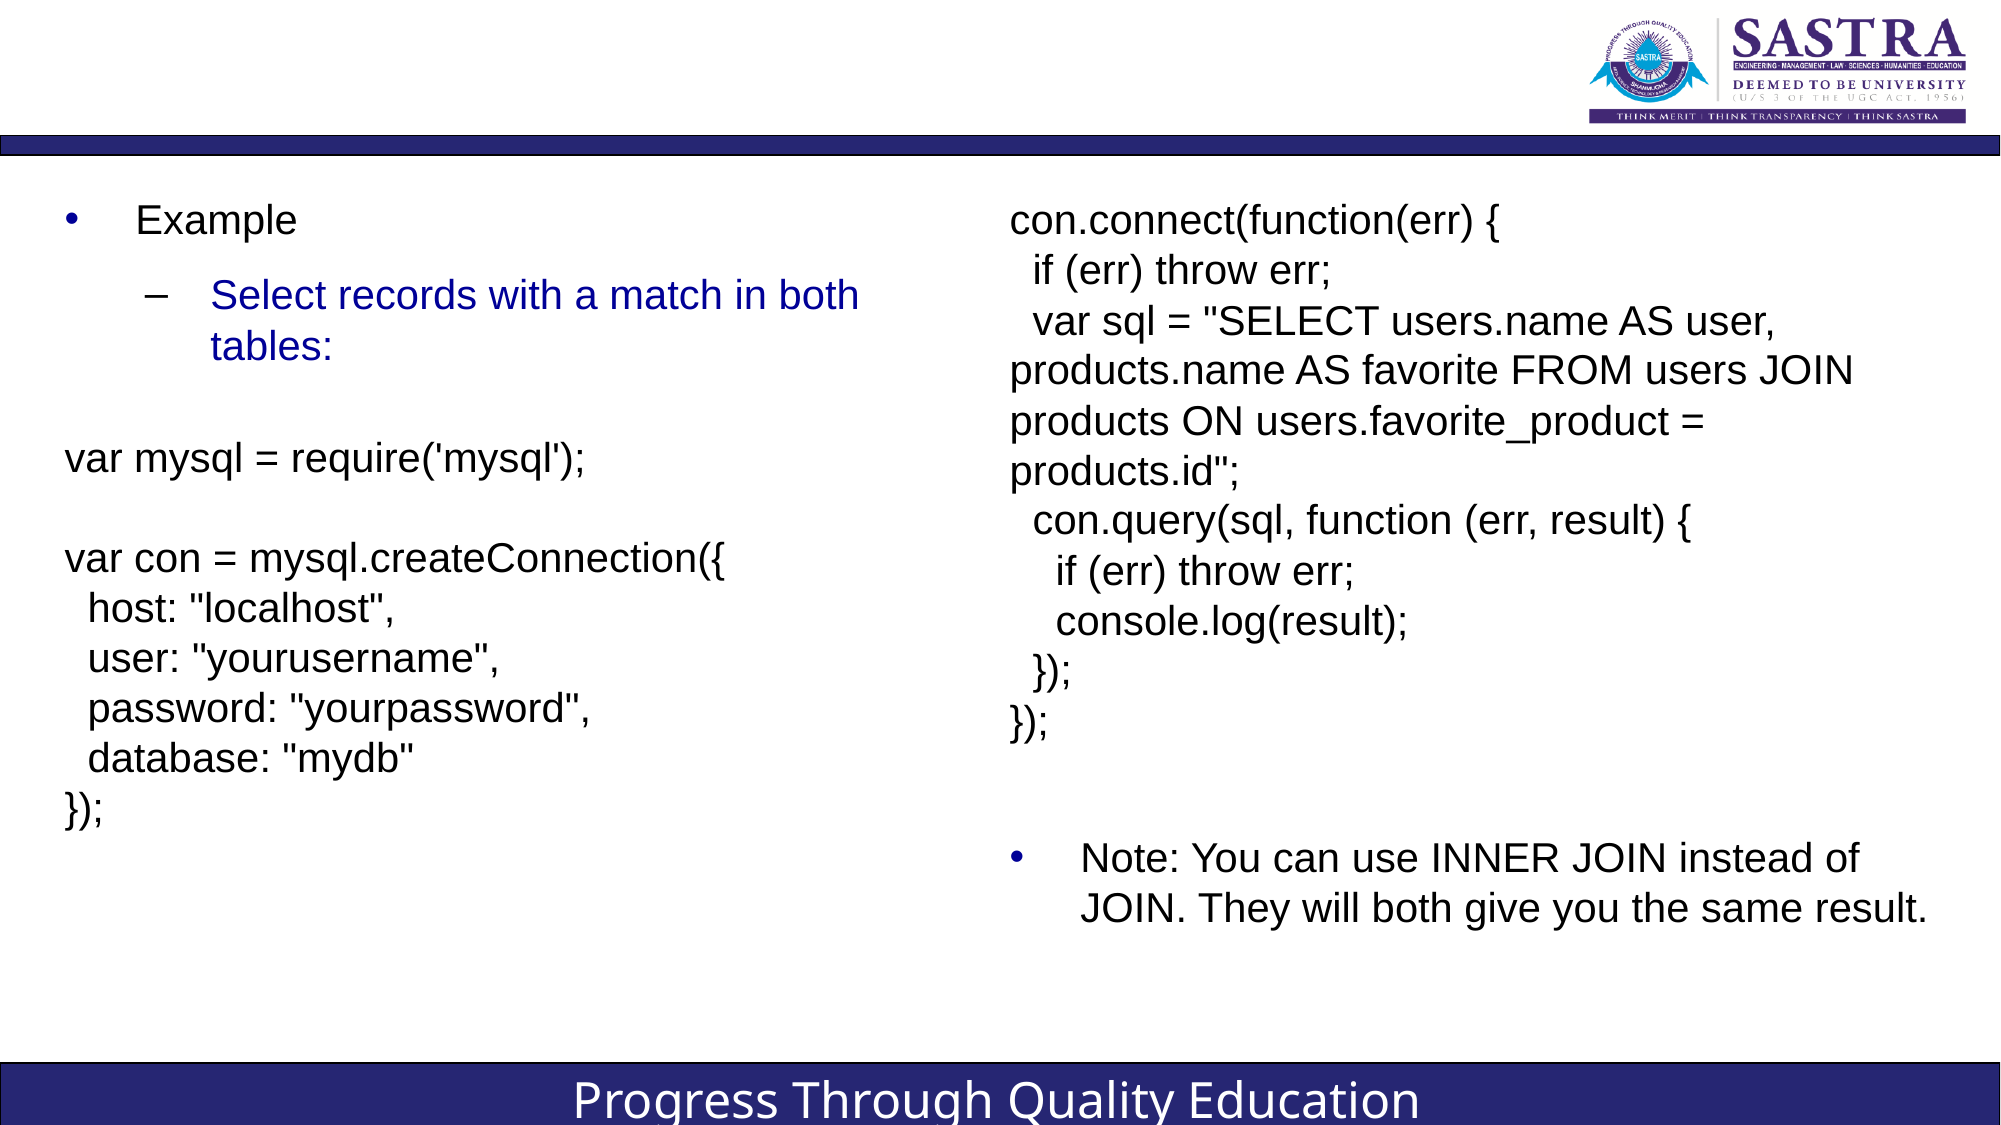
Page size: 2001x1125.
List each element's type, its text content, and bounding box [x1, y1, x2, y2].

picture [1566, 10, 1989, 130]
list con.connect(function(err) { if (err) throw err; var sql = "SELECT users.name AS user, products.name AS favorite FROM users JOIN products ON users.favorite_product = products.id"; con.query(sql, function (err, result) { if (err) throw err; console.log(result); }); }); Note: You can use INNER JOIN instead of JOIN. They will both give you the same result. [988, 184, 1959, 1047]
list Example Select records with a match in both tables: var mysql = require('mysql'); var con = mysql.createConnection({ host: "localhost", user: "yourusername", password: "yourpassword", database: "mydb" }); [43, 184, 977, 1047]
